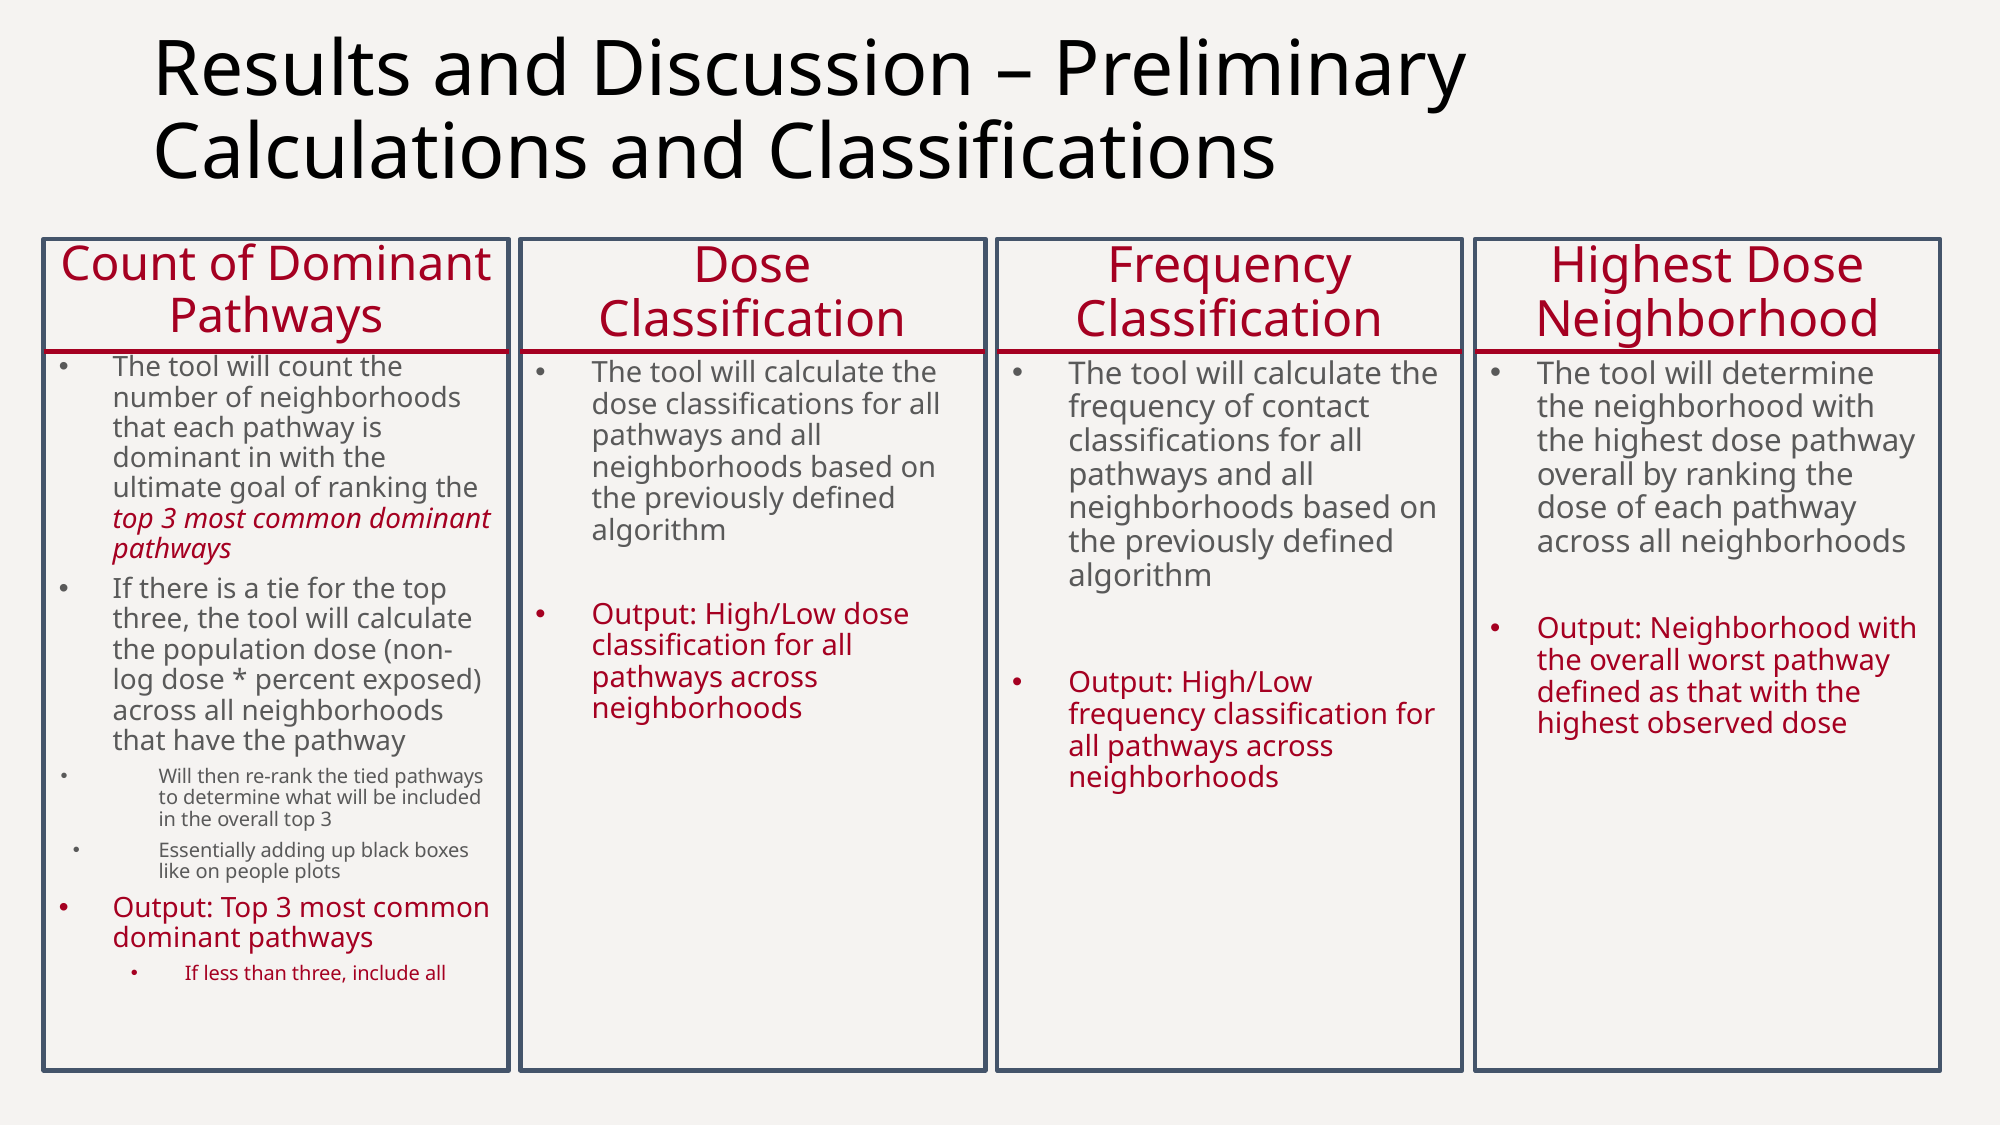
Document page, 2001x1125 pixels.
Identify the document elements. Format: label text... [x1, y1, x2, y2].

list Count of Dominant Pathways The tool will count the number of neighborhoods that each pathway is dominant in with the ultimate goal of ranking the top 3 most common dominant pathways If there is a tie for the top three, the tool will calculate the population dose (non-log dose * percent exposed) across all neighborhoods that have the pathway Will then re-rank the tied pathways to determine what will be included in the overall top 3 Essentially adding up black boxes like on people plots Output: Top 3 most common dominant pathways If less than three, include all [43, 352, 509, 1071]
list Count of Dominant Pathways The tool will count the number of neighborhoods that each pathway is dominant in with the ultimate goal of ranking the top 3 most common dominant pathways If there is a tie for the top three, the tool will calculate the population dose (non-log dose * percent exposed) across all neighborhoods that have the pathway Will then re-rank the tied pathways to determine what will be included in the overall top 3 Essentially adding up black boxes like on people plots Output: Top 3 most common dominant pathways If less than three, include all [43, 239, 509, 349]
text_box Frequency Classification The tool will calculate the frequency of contact classifications for all pathways and all neighborhoods based on the previously defined algorithm Output: High/Low frequency classification for all pathways across neighborhoods [997, 352, 1463, 1071]
text_box Frequency Classification The tool will calculate the frequency of contact classifications for all pathways and all neighborhoods based on the previously defined algorithm Output: High/Low frequency classification for all pathways across neighborhoods [997, 238, 1463, 351]
text_box Highest Dose Neighborhood The tool will determine the neighborhood with the highest dose pathway overall by ranking the dose of each pathway across all neighborhoods Output: Neighborhood with the overall worst pathway defined as that with the highest observed dose [1475, 352, 1941, 1071]
title Results and Discussion – Preliminary Calculations and Classifications [137, 20, 1863, 204]
text_box Dose Classification The tool will calculate the dose classifications for all pathways and all neighborhoods based on the previously defined algorithm Output: High/Low dose classification for all pathways across neighborhoods [520, 352, 986, 1071]
text_box Dose Classification The tool will calculate the dose classifications for all pathways and all neighborhoods based on the previously defined algorithm Output: High/Low dose classification for all pathways across neighborhoods [520, 238, 986, 351]
text_box Highest Dose Neighborhood The tool will determine the neighborhood with the highest dose pathway overall by ranking the dose of each pathway across all neighborhoods Output: Neighborhood with the overall worst pathway defined as that with the highest observed dose [1475, 238, 1941, 351]
